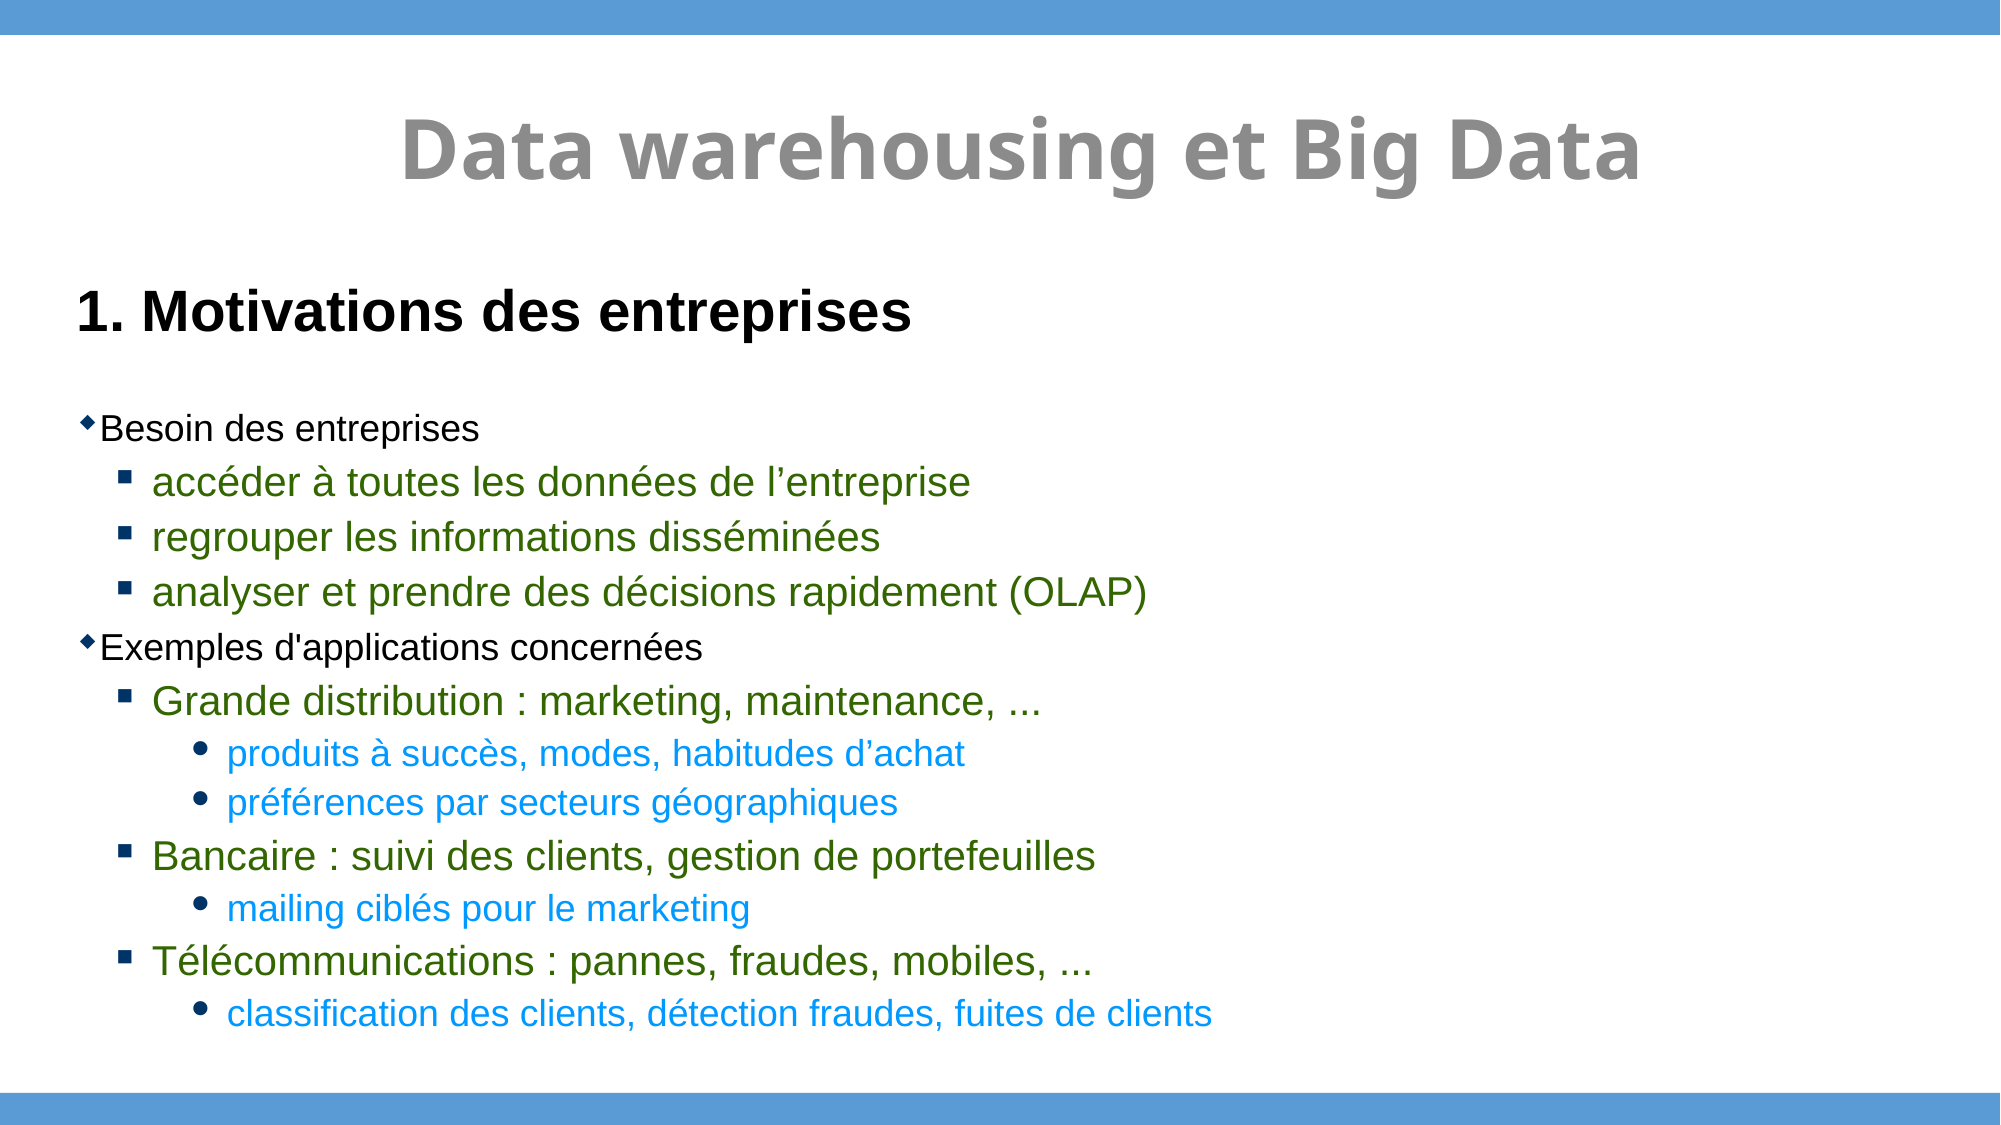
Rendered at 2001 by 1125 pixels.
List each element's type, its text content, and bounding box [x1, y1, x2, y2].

text_box [0, 0, 2000, 36]
text_box Data warehousing et Big Data [72, 49, 1972, 242]
text_box [0, 1092, 2000, 1125]
text_box 1. Motivations des entreprises Besoin des entreprises accéder à toutes les données de l’entreprise regrouper les informations disséminées analyser et prendre des décisions rapidement (OLAP) Exemples d'applications concernées Grande distribution : marketing, maintenance, ... produits à succès, modes, habitudes d’achat préférences par secteurs géographiques Bancaire : suivi des clients, gestion de portefeuilles mailing ciblés pour le marketing Télécommunications : pannes, fraudes, mobiles, ... classification des clients, détection fraudes, fuites de clients [62, 215, 1807, 1042]
